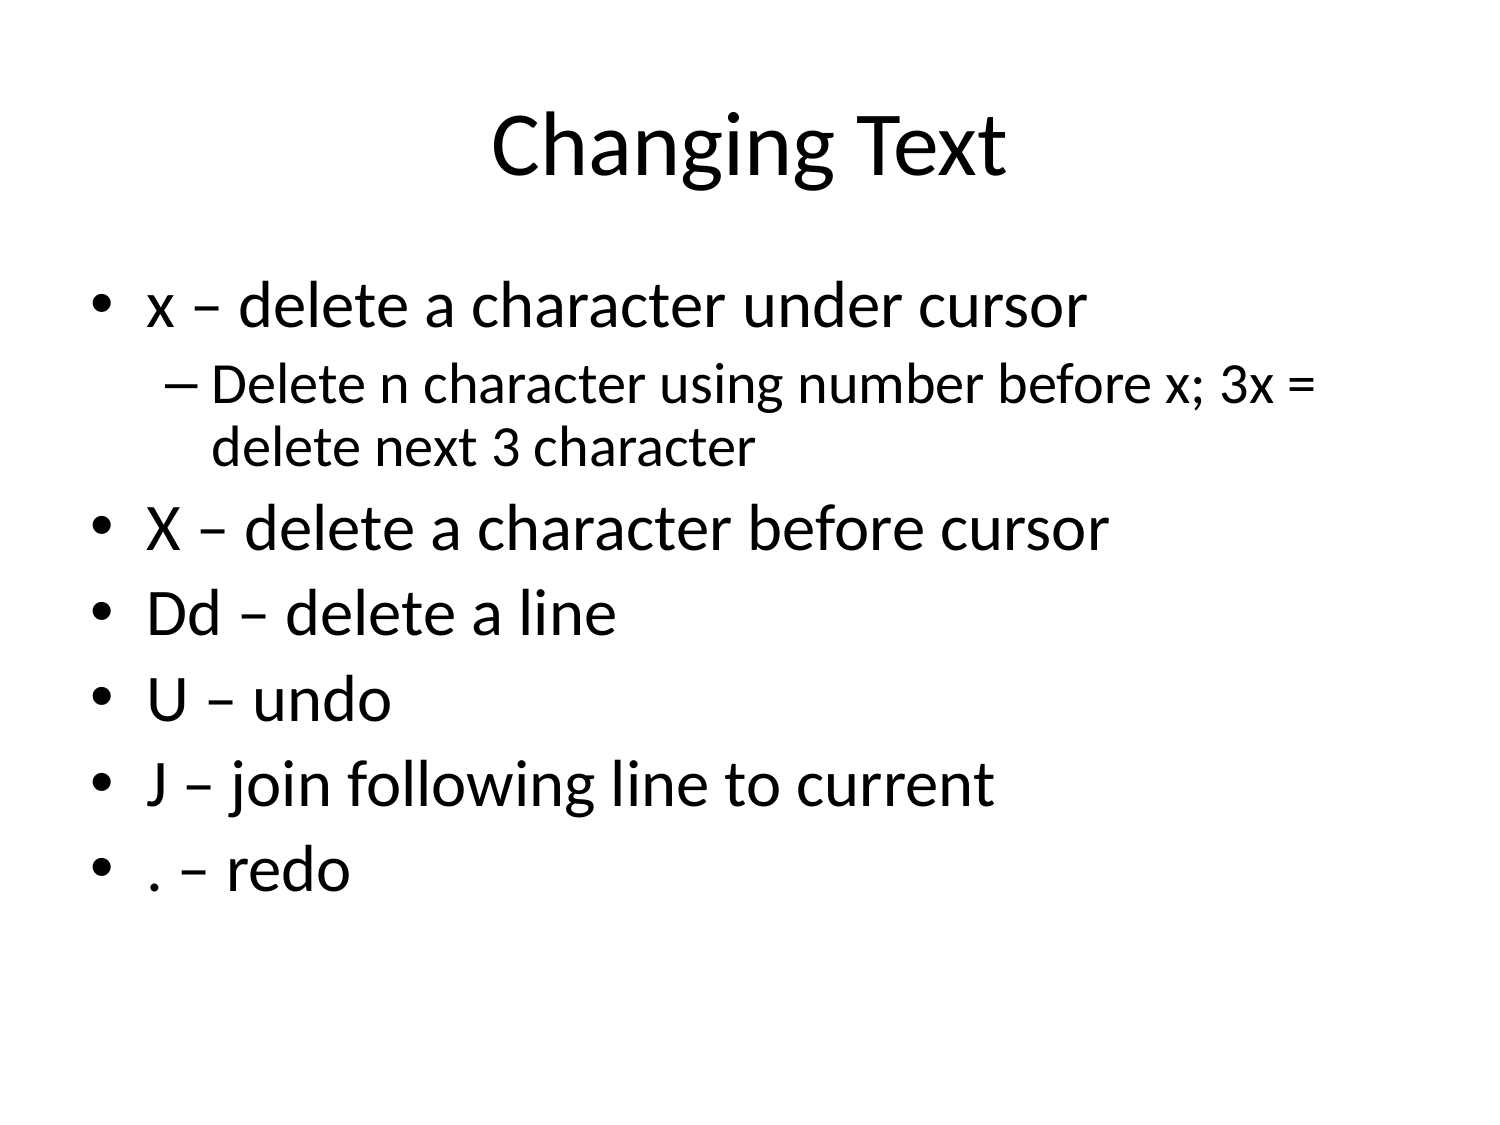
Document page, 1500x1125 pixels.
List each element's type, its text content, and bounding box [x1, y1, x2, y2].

list x – delete a character under cursor Delete n character using number before x; 3x = delete next 3 character X – delete a character before cursor Dd – delete a line U – undo J – join following line to current . – redo [75, 262, 1425, 1005]
title Changing Text [75, 45, 1425, 233]
